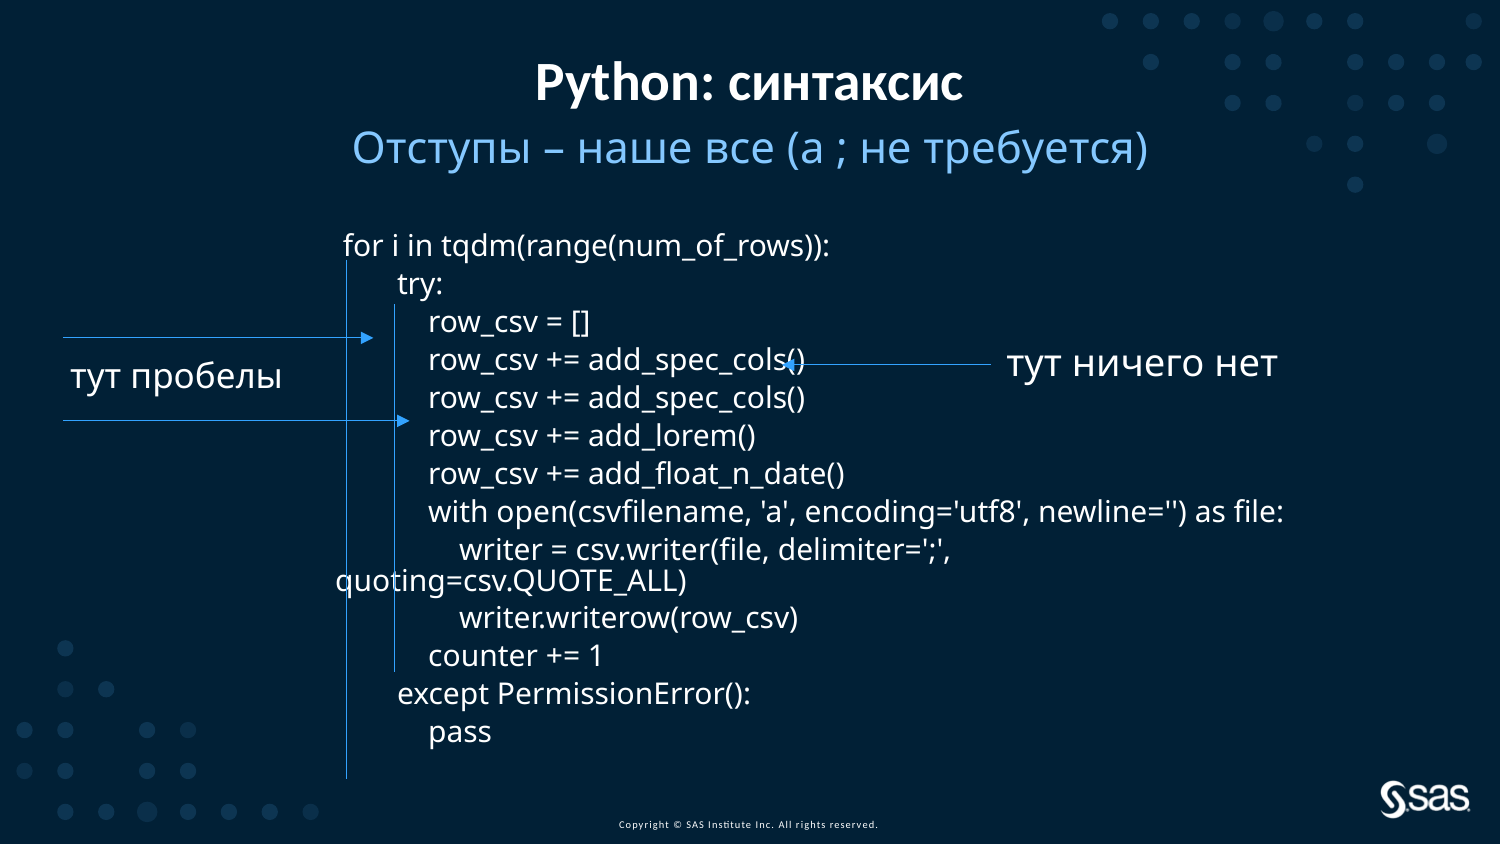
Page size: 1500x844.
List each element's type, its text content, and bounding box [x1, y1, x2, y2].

list Отступы – наше все (а ; не требуется) [103, 120, 1397, 196]
title Python: синтаксис [103, 44, 1397, 120]
picture [1379, 778, 1472, 821]
text_box тут пробелы [55, 352, 299, 407]
text_box тут ничего нет [991, 337, 1395, 392]
list for i in tqdm(range(num_of_rows)): try: row_csv = [] row_csv += add_spec_cols() row_csv += add_spec_cols() row_csv += add_lorem() row_csv += add_float_n_date() with open(csvfilename, 'a', encoding='utf8', newline='') as file: writer = csv.writer(file, delimiter=';', quoting=csv.QUOTE_ALL) writer.writerow(row_csv) counter += 1 except PermissionError(): pass [320, 224, 1314, 760]
